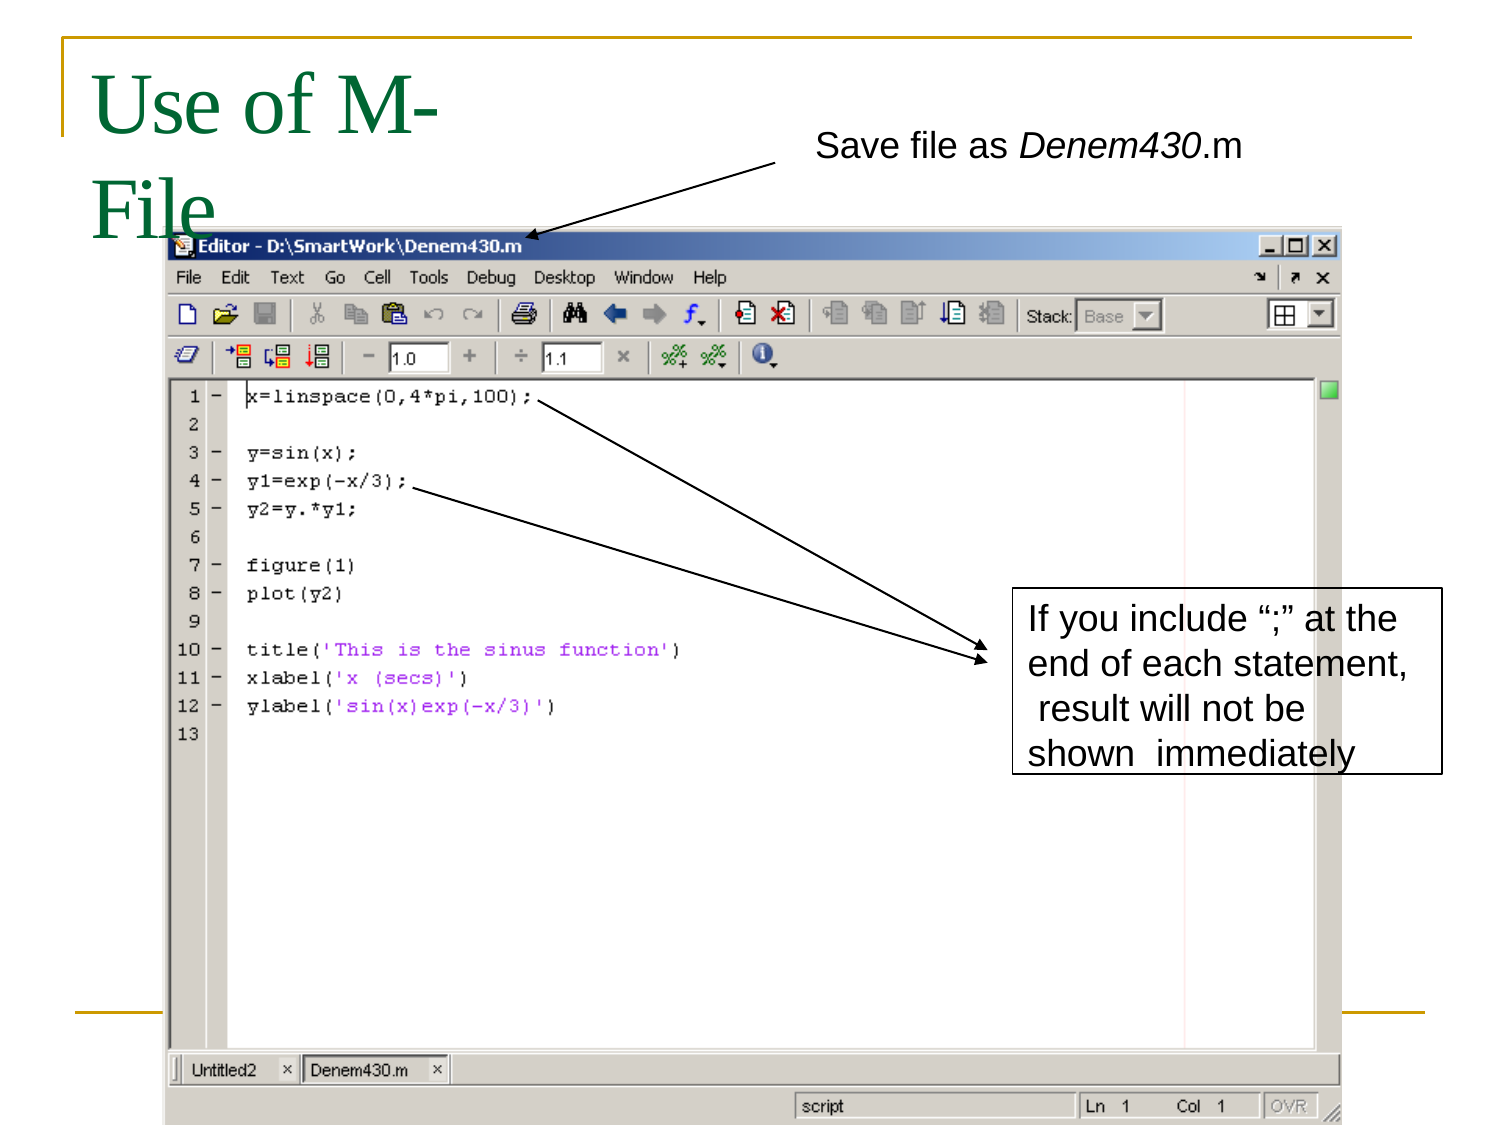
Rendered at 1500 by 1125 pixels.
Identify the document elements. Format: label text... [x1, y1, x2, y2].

text_box If you include “;” at the end of each statement, result will not be shown immediately [1012, 587, 1443, 775]
text_box [537, 399, 988, 651]
text_box [162, 226, 1342, 1125]
text_box [525, 161, 776, 241]
text_box [412, 486, 988, 666]
text_box Save file as Denem430.m [813, 119, 1248, 167]
title Use of M-File [87, 44, 566, 257]
